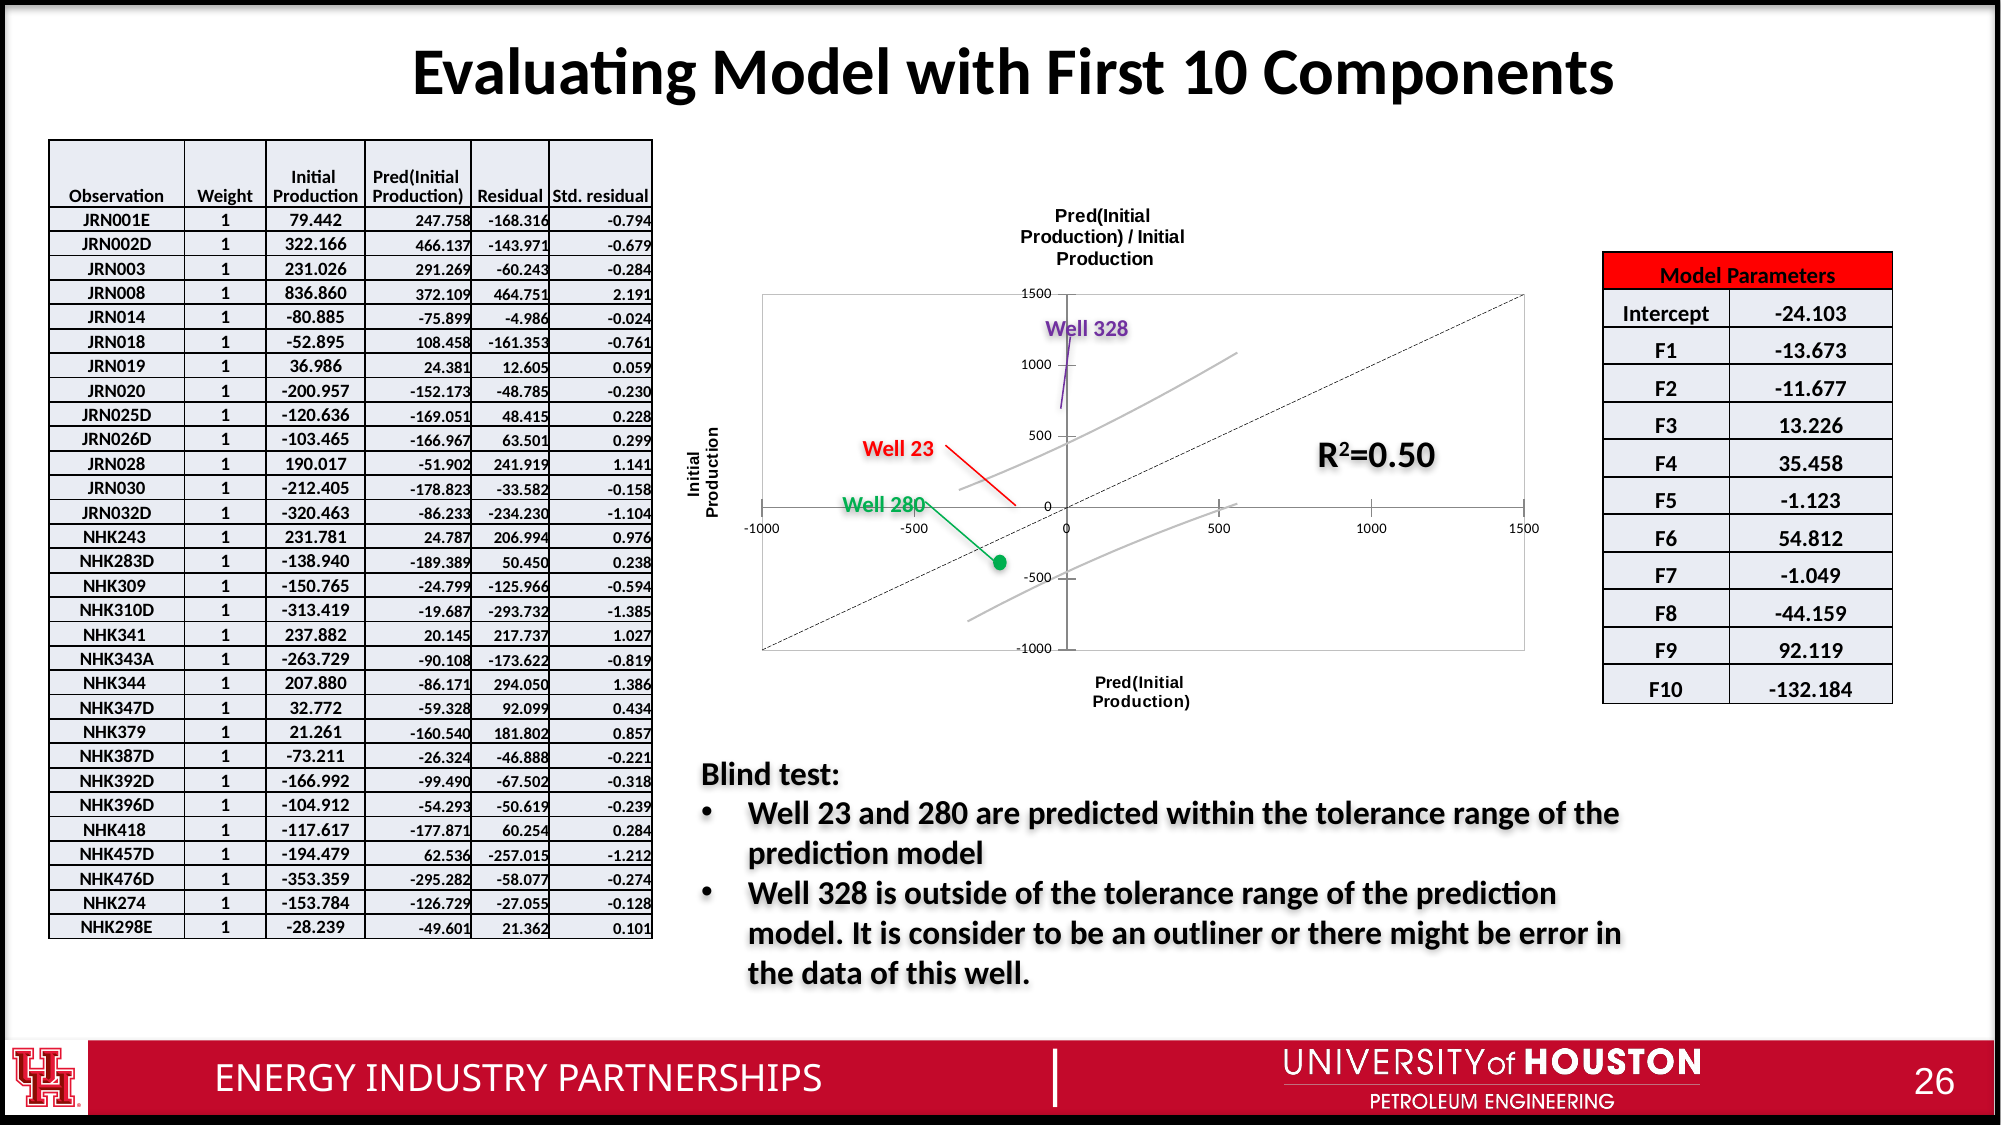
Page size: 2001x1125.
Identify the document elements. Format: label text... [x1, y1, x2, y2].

picture [1284, 1048, 1700, 1109]
table_cell -194.479 [267, 842, 364, 864]
table_cell -104.912 [267, 793, 364, 816]
table_cell NHK396D [50, 793, 184, 816]
table_cell 1.386 [550, 671, 646, 694]
table_cell 24.381 [366, 354, 470, 377]
table_cell 1 [185, 232, 265, 255]
table_cell NHK341 [50, 622, 184, 645]
table_cell F1 [1604, 328, 1729, 363]
table_cell 1 [185, 574, 265, 596]
table_cell 60.254 [472, 817, 548, 840]
table_cell NHK310D [50, 598, 184, 621]
table_cell 0.434 [550, 695, 646, 718]
title Evaluating Model with First 10 Components [87, 11, 1942, 123]
table_cell 1 [185, 354, 265, 377]
table_cell 1 [185, 647, 265, 669]
table_cell -0.594 [550, 574, 646, 596]
table_cell 0.976 [550, 525, 646, 547]
table_cell -33.582 [472, 476, 548, 499]
table_cell 206.994 [472, 525, 548, 547]
table_cell 181.802 [472, 720, 548, 742]
table_cell -67.502 [472, 769, 548, 791]
table_cell -0.128 [550, 891, 651, 913]
table_cell 1 [185, 695, 265, 718]
table_cell JRN001E [50, 208, 184, 230]
table_cell JRN028 [50, 452, 184, 474]
table_cell 1 [185, 720, 265, 742]
table_cell -46.888 [472, 744, 548, 767]
table_cell -1.385 [550, 598, 646, 621]
table_cell 231.026 [267, 256, 364, 279]
table_cell -11.677 [1730, 365, 1892, 401]
table_header Model Parameters [1604, 253, 1892, 288]
table_cell 1 [185, 549, 265, 572]
table_cell 50.450 [472, 549, 548, 572]
table_cell -0.158 [550, 476, 646, 499]
table_cell -4.986 [472, 305, 548, 328]
table_cell 36.986 [267, 354, 364, 377]
table_cell -27.055 [472, 891, 548, 913]
table_cell NHK392D [50, 769, 184, 791]
table_cell JRN002D [50, 232, 184, 255]
table_cell -86.171 [366, 671, 470, 694]
table_cell 207.880 [267, 671, 364, 694]
table_cell 92.119 [1730, 628, 1892, 663]
table_cell 1 [185, 769, 265, 791]
table_cell 0.059 [550, 354, 646, 377]
table_cell NHK457D [50, 842, 184, 864]
table_cell 1 [185, 281, 265, 303]
table_cell 231.781 [267, 525, 364, 547]
table_cell NHK347D [50, 695, 184, 718]
table_cell 1 [185, 891, 265, 913]
table_cell -50.619 [472, 793, 548, 816]
table_header Std. residual [550, 141, 651, 206]
table_cell -168.316 [472, 208, 548, 230]
table_cell -1.212 [550, 842, 651, 864]
table_cell -19.687 [366, 598, 470, 621]
table_cell -161.353 [472, 330, 548, 352]
table_cell -54.293 [366, 793, 470, 816]
table_cell -166.992 [267, 769, 364, 791]
table_cell -1.123 [1730, 478, 1892, 513]
table_cell 247.758 [366, 208, 470, 230]
table_cell -60.243 [472, 256, 548, 279]
table_cell 1 [185, 622, 265, 645]
table_cell 1 [185, 842, 265, 864]
table_cell -0.761 [550, 330, 646, 352]
table_cell F2 [1604, 365, 1729, 401]
table_cell -13.673 [1730, 328, 1892, 363]
table_cell -73.211 [267, 744, 364, 767]
table_cell -178.823 [366, 476, 470, 499]
table_cell F5 [1604, 478, 1729, 513]
table_cell -263.729 [267, 647, 364, 669]
table_cell NHK418 [50, 817, 184, 840]
table_cell -52.895 [267, 330, 364, 352]
table_cell 0.101 [550, 915, 651, 938]
table_cell 237.882 [267, 622, 364, 645]
table_cell -0.284 [550, 256, 646, 279]
table_cell -49.601 [366, 915, 470, 938]
table_cell -120.636 [267, 403, 364, 425]
table_cell -99.490 [366, 769, 470, 791]
table_cell 0.228 [550, 403, 646, 425]
table_cell 217.737 [472, 622, 548, 645]
table_cell 1 [185, 403, 265, 425]
table_cell -293.732 [472, 598, 548, 621]
table_cell -169.051 [366, 403, 470, 425]
table_cell JRN008 [50, 281, 184, 303]
table_cell JRN018 [50, 330, 184, 352]
table_cell F6 [1604, 515, 1729, 551]
table_cell NHK274 [50, 891, 184, 913]
table_cell -353.359 [267, 866, 364, 889]
table_cell -48.785 [472, 378, 548, 401]
table_cell 1 [185, 793, 265, 816]
table_cell 92.099 [472, 695, 548, 718]
table_cell 79.442 [267, 208, 364, 230]
table_cell 1 [185, 915, 265, 938]
table_header Residual [472, 141, 548, 206]
table_cell -1.049 [1730, 553, 1892, 588]
table_cell NHK343A [50, 647, 184, 669]
table_cell -26.324 [366, 744, 470, 767]
table_header Observation [50, 141, 184, 206]
table_cell -90.108 [366, 647, 470, 669]
table_cell 1 [185, 330, 265, 352]
table_cell 1 [185, 305, 265, 328]
table_cell NHK379 [50, 720, 184, 742]
table_cell -177.871 [366, 817, 470, 840]
table_cell 21.362 [472, 915, 548, 938]
table_cell 190.017 [267, 452, 364, 474]
table_cell -0.679 [550, 232, 646, 255]
table_cell F8 [1604, 590, 1729, 626]
table_cell 291.269 [366, 256, 470, 279]
table_cell JRN019 [50, 354, 184, 377]
table_cell JRN020 [50, 378, 184, 401]
table_cell NHK344 [50, 671, 184, 694]
table_cell 1 [185, 525, 265, 547]
table_cell -125.966 [472, 574, 548, 596]
table_cell NHK243 [50, 525, 184, 547]
table_cell -1.104 [550, 500, 646, 523]
table_cell 63.501 [472, 427, 548, 450]
table_cell NHK476D [50, 866, 184, 889]
table_cell -44.159 [1730, 590, 1892, 626]
table_cell -138.940 [267, 549, 364, 572]
table_cell JRN014 [50, 305, 184, 328]
table_cell -143.971 [472, 232, 548, 255]
table_cell NHK298E [50, 915, 184, 938]
table_cell 48.415 [472, 403, 548, 425]
table_cell 1 [185, 476, 265, 499]
table_cell -59.328 [366, 695, 470, 718]
table_cell F10 [1604, 665, 1729, 703]
table_cell -173.622 [472, 647, 548, 669]
table_cell F7 [1604, 553, 1729, 588]
table_cell 1 [185, 671, 265, 694]
table_cell JRN026D [50, 427, 184, 450]
table_cell 54.812 [1730, 515, 1892, 551]
table_cell 20.145 [366, 622, 470, 645]
table_header Initial Production [267, 141, 364, 206]
table_header Pred(Initial Production) [366, 141, 470, 206]
table_cell -153.784 [267, 891, 364, 913]
table_cell 21.261 [267, 720, 364, 742]
table_cell NHK283D [50, 549, 184, 572]
table_cell 1 [185, 598, 265, 621]
table_cell 1 [185, 256, 265, 279]
table_cell 1 [185, 500, 265, 523]
table_cell -126.729 [366, 891, 470, 913]
table_cell -0.024 [550, 305, 646, 328]
table_cell -132.184 [1730, 665, 1892, 703]
table_cell 0.284 [550, 817, 651, 840]
table_cell 1 [185, 378, 265, 401]
table_cell JRN030 [50, 476, 184, 499]
table_cell -80.885 [267, 305, 364, 328]
table_cell -86.233 [366, 500, 470, 523]
table_cell 32.772 [267, 695, 364, 718]
table_cell 0.857 [550, 720, 647, 742]
table_cell NHK387D [50, 744, 184, 767]
table_cell F3 [1604, 403, 1729, 438]
table_cell 466.137 [366, 232, 470, 255]
table_cell -150.765 [267, 574, 364, 596]
table_cell -234.230 [472, 500, 548, 523]
table_cell JRN032D [50, 500, 184, 523]
table_cell -212.405 [267, 476, 364, 499]
table_cell 0.238 [550, 549, 646, 572]
table_cell Intercept [1604, 290, 1729, 326]
table_cell F9 [1604, 628, 1729, 663]
table_cell 62.536 [366, 842, 470, 864]
table_cell -257.015 [472, 842, 548, 864]
table_cell -0.230 [550, 378, 646, 401]
table_cell -0.274 [550, 866, 651, 889]
table_cell -75.899 [366, 305, 470, 328]
text_box Blind test: Well 23 and 280 are predicted within the tolerance range of the prediction model Well 328 is outside of the tolerance range of the prediction model. It is consider to be an outliner or there might be error in the data of this well. [686, 703, 1665, 1080]
table_cell F4 [1604, 440, 1729, 476]
table_cell 836.860 [267, 281, 364, 303]
table_cell 1.141 [550, 452, 646, 474]
table_cell -28.239 [267, 915, 364, 938]
table_cell 0.299 [550, 427, 646, 450]
table_cell 1 [185, 817, 265, 840]
table_cell JRN025D [50, 403, 184, 425]
table_cell -313.419 [267, 598, 364, 621]
table_cell 294.050 [472, 671, 548, 694]
table_cell -166.967 [366, 427, 470, 450]
table_cell -24.799 [366, 574, 470, 596]
table_cell 12.605 [472, 354, 548, 377]
table_cell -295.282 [366, 866, 470, 889]
table_cell 13.226 [1730, 403, 1892, 438]
table_cell 1.027 [550, 622, 646, 645]
table_cell -152.173 [366, 378, 470, 401]
table_cell -0.819 [550, 647, 646, 669]
table_cell -0.239 [550, 793, 651, 816]
table_cell JRN003 [50, 256, 184, 279]
table_cell -103.465 [267, 427, 364, 450]
table_cell -200.957 [267, 378, 364, 401]
table_cell 2.191 [550, 281, 646, 303]
table_cell -0.318 [550, 769, 651, 791]
table_cell -160.540 [366, 720, 470, 742]
table_cell -24.103 [1730, 290, 1892, 326]
table_cell 108.458 [366, 330, 470, 352]
table_cell -58.077 [472, 866, 548, 889]
table_cell -0.221 [550, 744, 651, 767]
table_header Weight [185, 141, 265, 206]
table_cell 1 [185, 208, 265, 230]
table_cell -189.389 [366, 549, 470, 572]
table_cell -320.463 [267, 500, 364, 523]
table_cell 24.787 [366, 525, 470, 547]
table_cell 464.751 [472, 281, 548, 303]
chart [651, 179, 1559, 741]
table_cell NHK309 [50, 574, 184, 596]
picture [5, 1040, 88, 1115]
table_cell 35.458 [1730, 440, 1892, 476]
table_cell 1 [185, 427, 265, 450]
table_cell 1 [185, 452, 265, 474]
table_cell -117.617 [267, 817, 364, 840]
table_cell 322.166 [267, 232, 364, 255]
table_cell 1 [185, 866, 265, 889]
table_cell 241.919 [472, 452, 548, 474]
table_cell -51.902 [366, 452, 470, 474]
table_cell 1 [185, 744, 265, 767]
table_cell 372.109 [366, 281, 470, 303]
table_cell -0.794 [550, 208, 646, 230]
